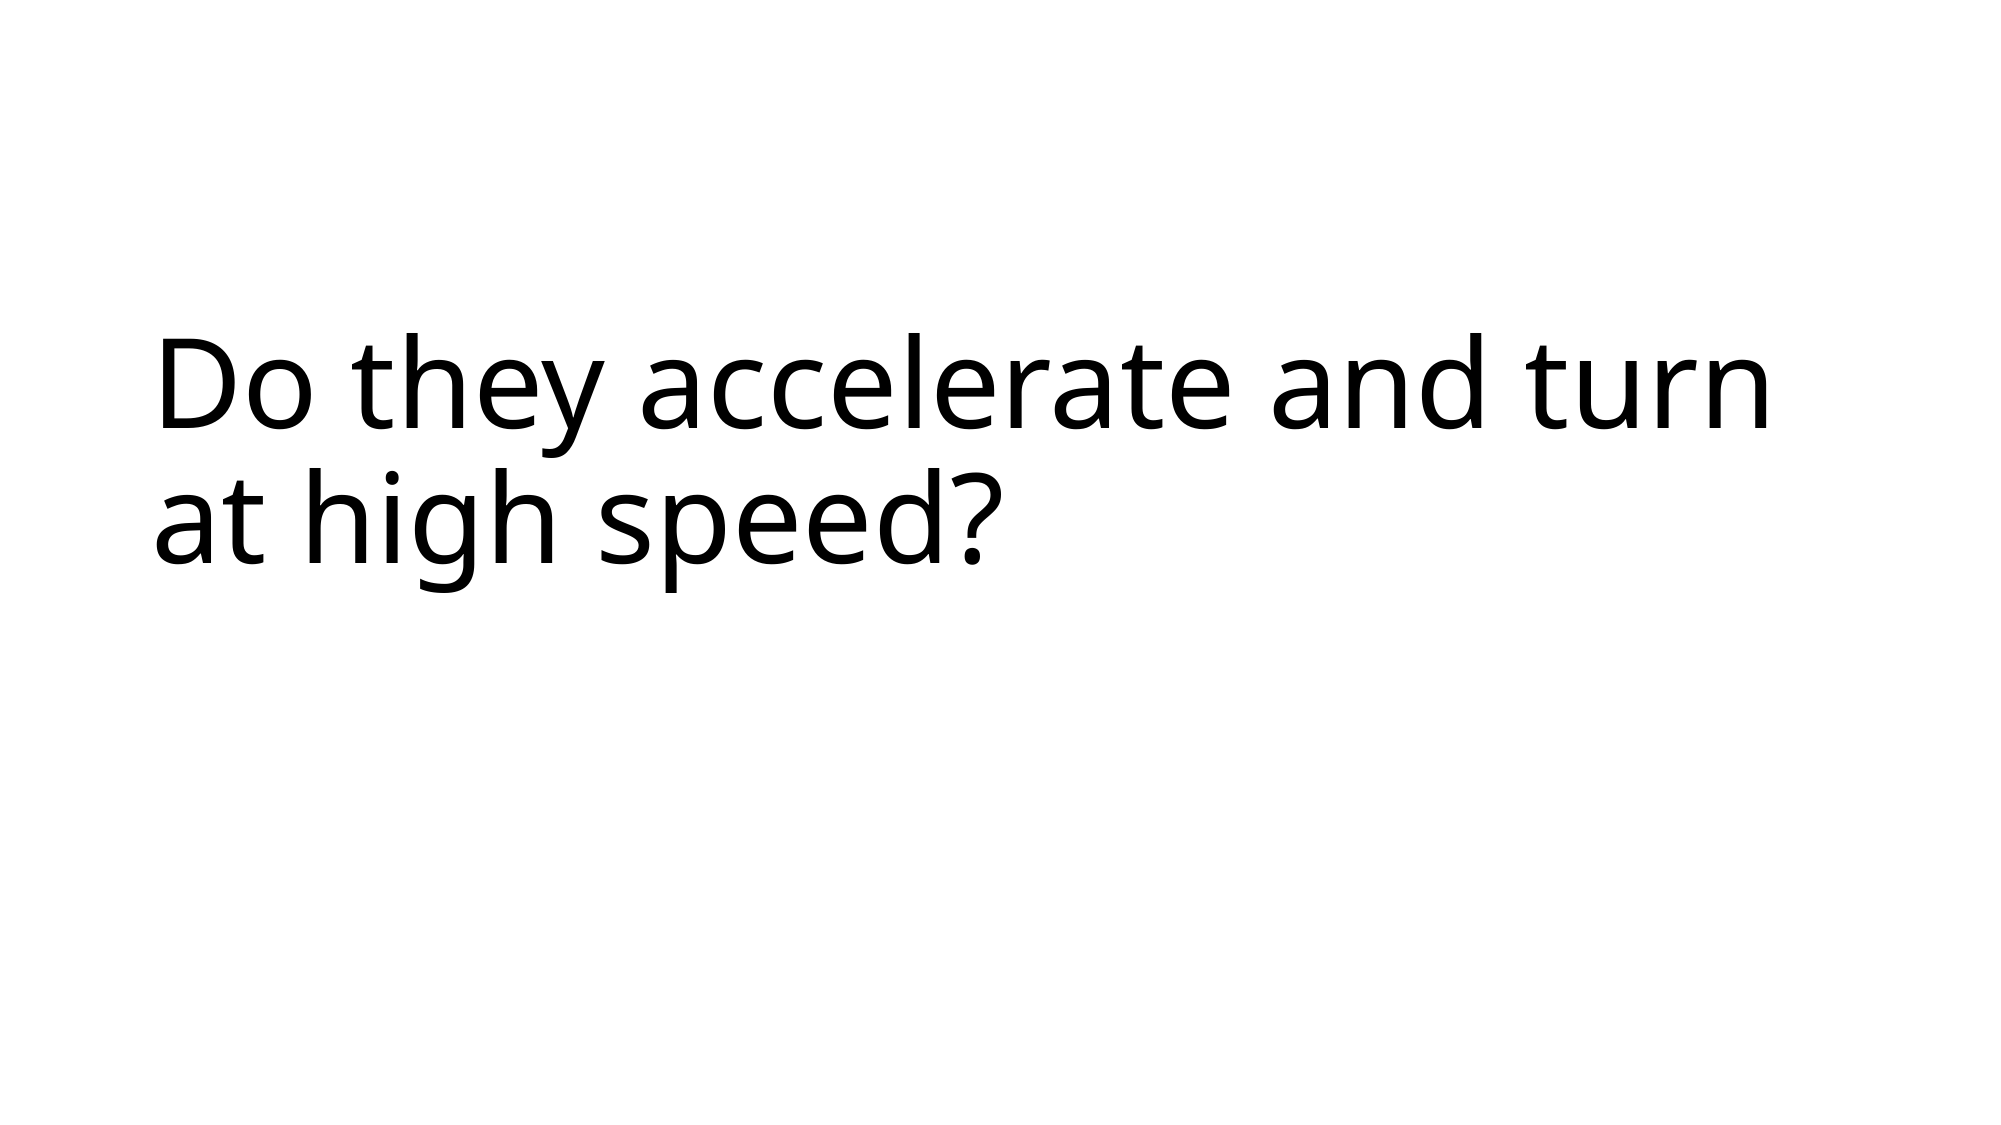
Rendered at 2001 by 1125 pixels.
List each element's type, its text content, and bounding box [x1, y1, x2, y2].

title Do they accelerate and turn at high speed? [136, 280, 1862, 749]
